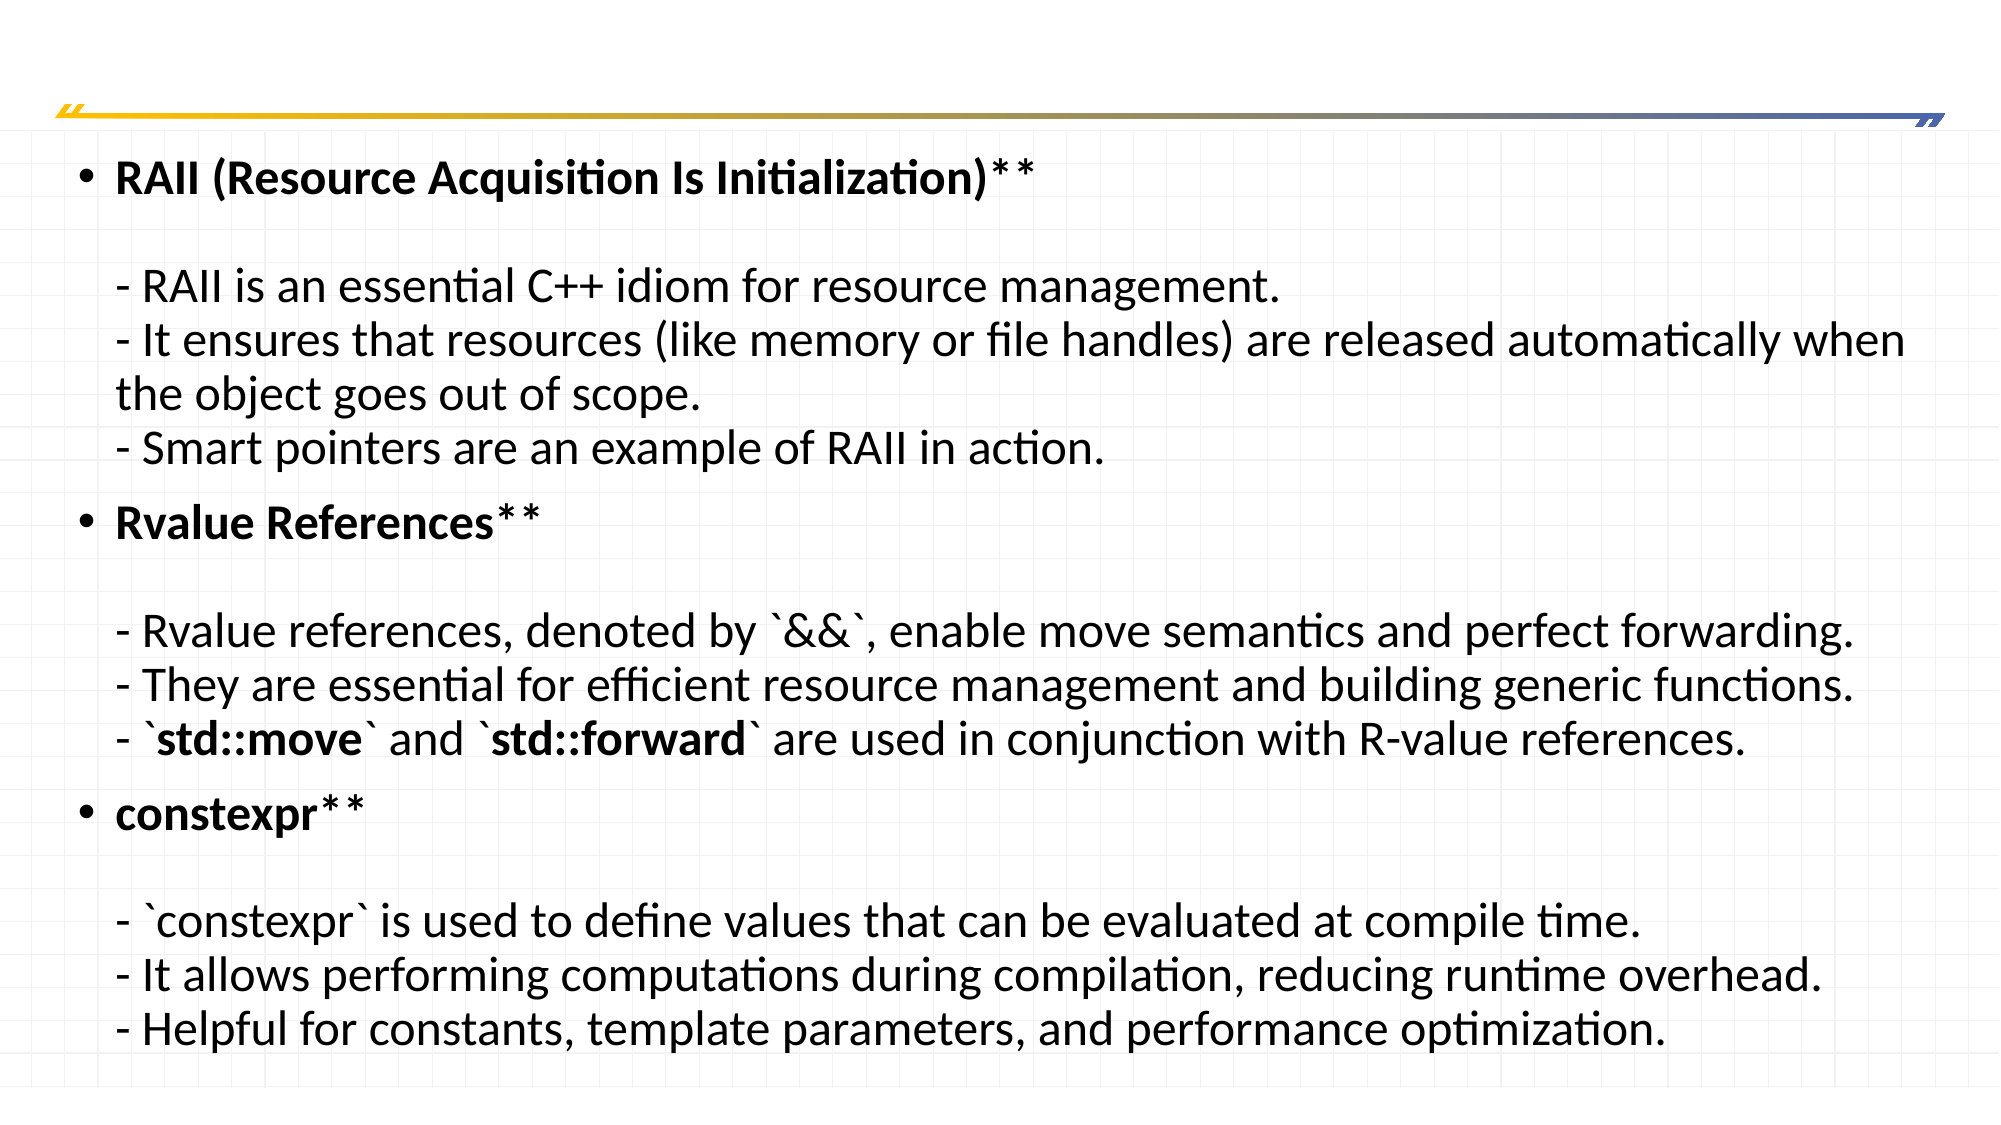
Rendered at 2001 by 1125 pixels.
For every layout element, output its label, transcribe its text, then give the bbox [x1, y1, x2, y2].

list RAII (Resource Acquisition Is Initialization)** - RAII is an essential C++ idiom for resource management. - It ensures that resources (like memory or file handles) are released automatically when the object goes out of scope. - Smart pointers are an example of RAII in action. Rvalue References** - Rvalue references, denoted by `&&`, enable move semantics and perfect forwarding. - They are essential for efficient resource management and building generic functions. - `std::move` and `std::forward` are used in conjunction with R-value references. constexpr** - `constexpr` is used to define values that can be evaluated at compile time. - It allows performing computations during compilation, reducing runtime overhead. - Helpful for constants, template parameters, and performance optimization. [66, 145, 1934, 1063]
